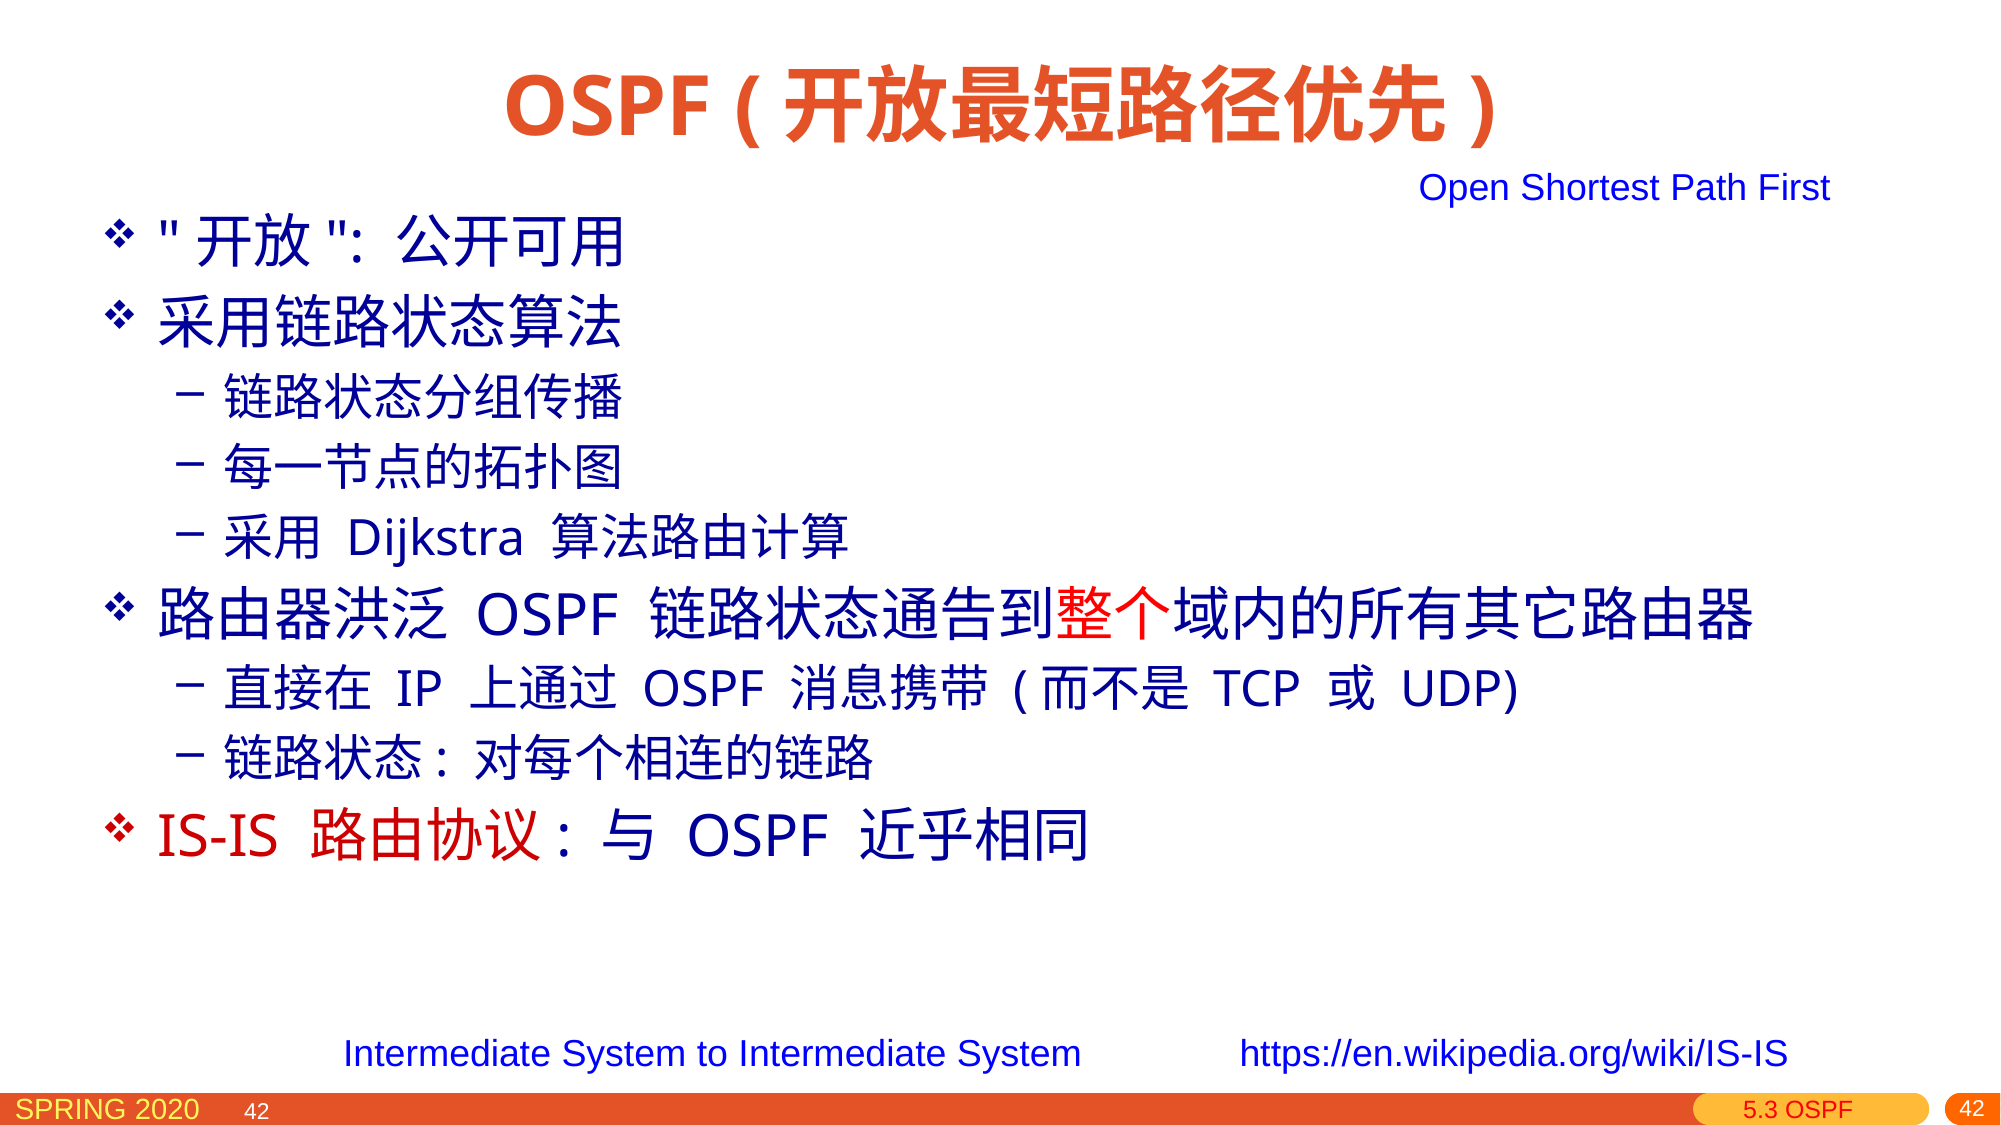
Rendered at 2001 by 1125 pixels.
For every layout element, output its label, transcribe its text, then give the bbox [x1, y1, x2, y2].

text_box 5.3 OSPF [1728, 1086, 1886, 1125]
text_box Open Shortest Path First [1403, 155, 1847, 216]
text_box Intermediate System to Intermediate System [328, 1021, 1098, 1081]
title OSPF (开放最短路径优先) [86, 42, 1914, 161]
list "开放": 公开可用 采用链路状态算法 链路状态分组传播 每一节点的拓扑图 采用 Dijkstra 算法路由计算 路由器洪泛 OSPF 链路状态通告到整个域内的所有其它路由器 直接在 IP 上通过 OSPF 消息携带 (而不是 TCP 或 UDP) 链路状态: 对每个相连的链路 IS-IS 路由协议: 与 OSPF 近乎相同 [86, 196, 1914, 1035]
text_box https://en.wikipedia.org/wiki/IS-IS [1224, 1021, 1804, 1081]
